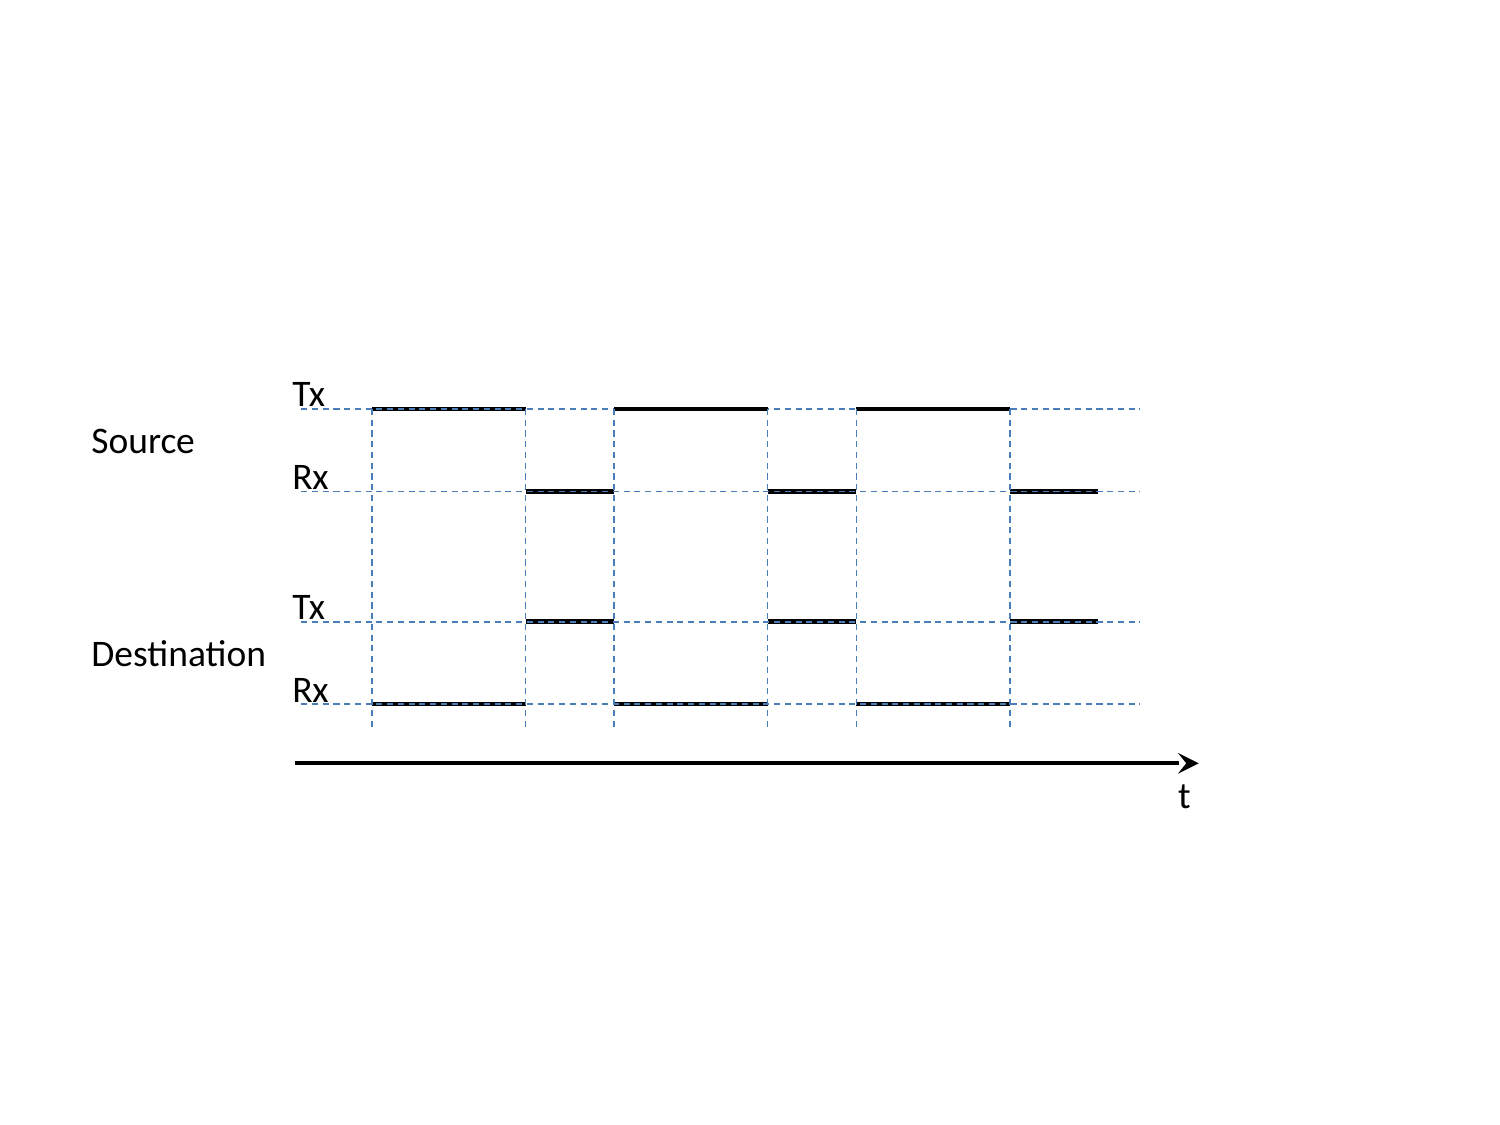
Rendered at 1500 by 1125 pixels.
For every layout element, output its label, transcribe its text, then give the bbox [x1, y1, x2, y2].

text_box Source [76, 408, 242, 469]
text_box Tx [277, 361, 361, 422]
text_box Rx [277, 444, 361, 505]
text_box Rx [277, 657, 361, 718]
text_box Destination [76, 621, 296, 682]
text_box Tx [277, 574, 361, 634]
text_box t [1163, 763, 1247, 823]
